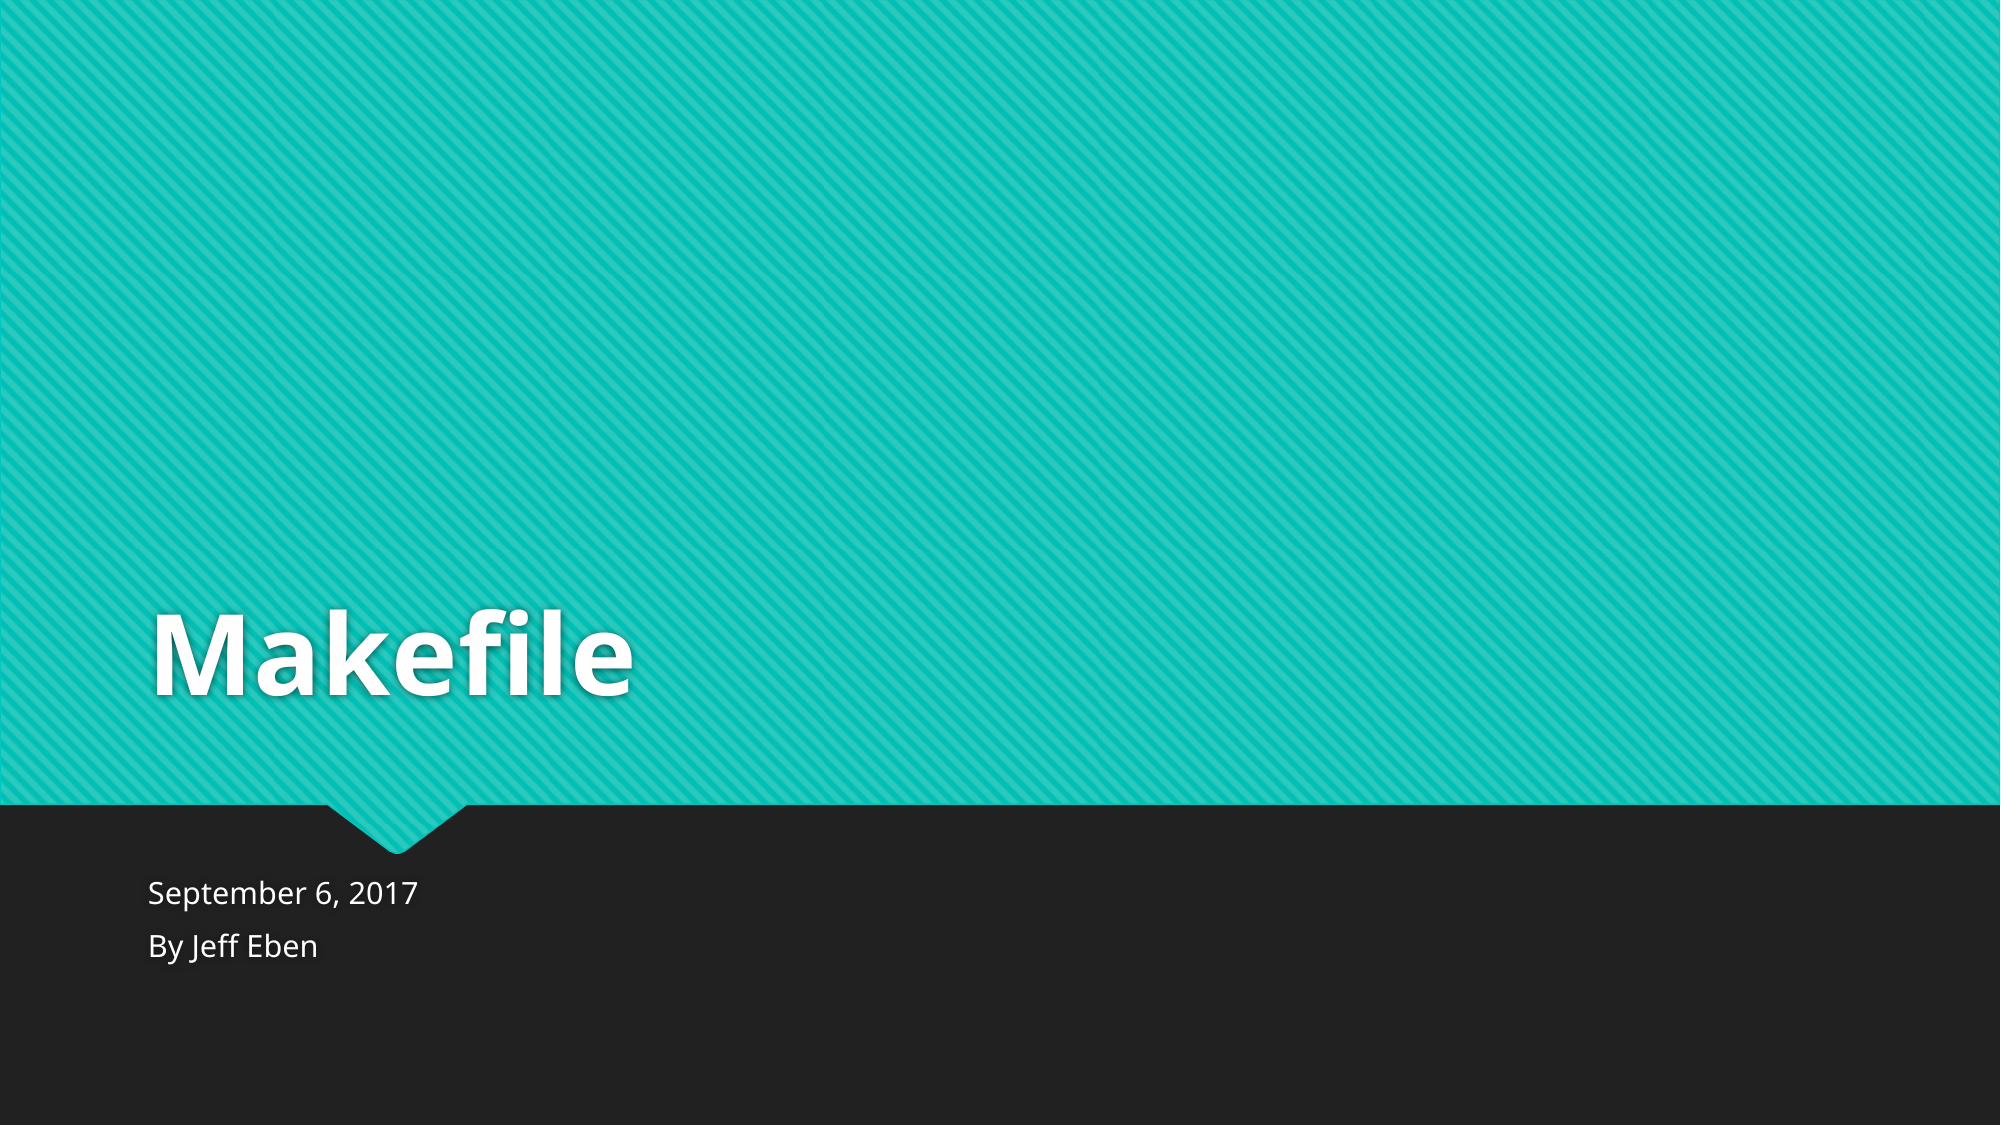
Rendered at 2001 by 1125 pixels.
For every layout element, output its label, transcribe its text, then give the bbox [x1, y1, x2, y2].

subtitle September 6, 2017 By Jeff Eben [132, 866, 1868, 973]
title Makefile [132, 237, 1868, 726]
